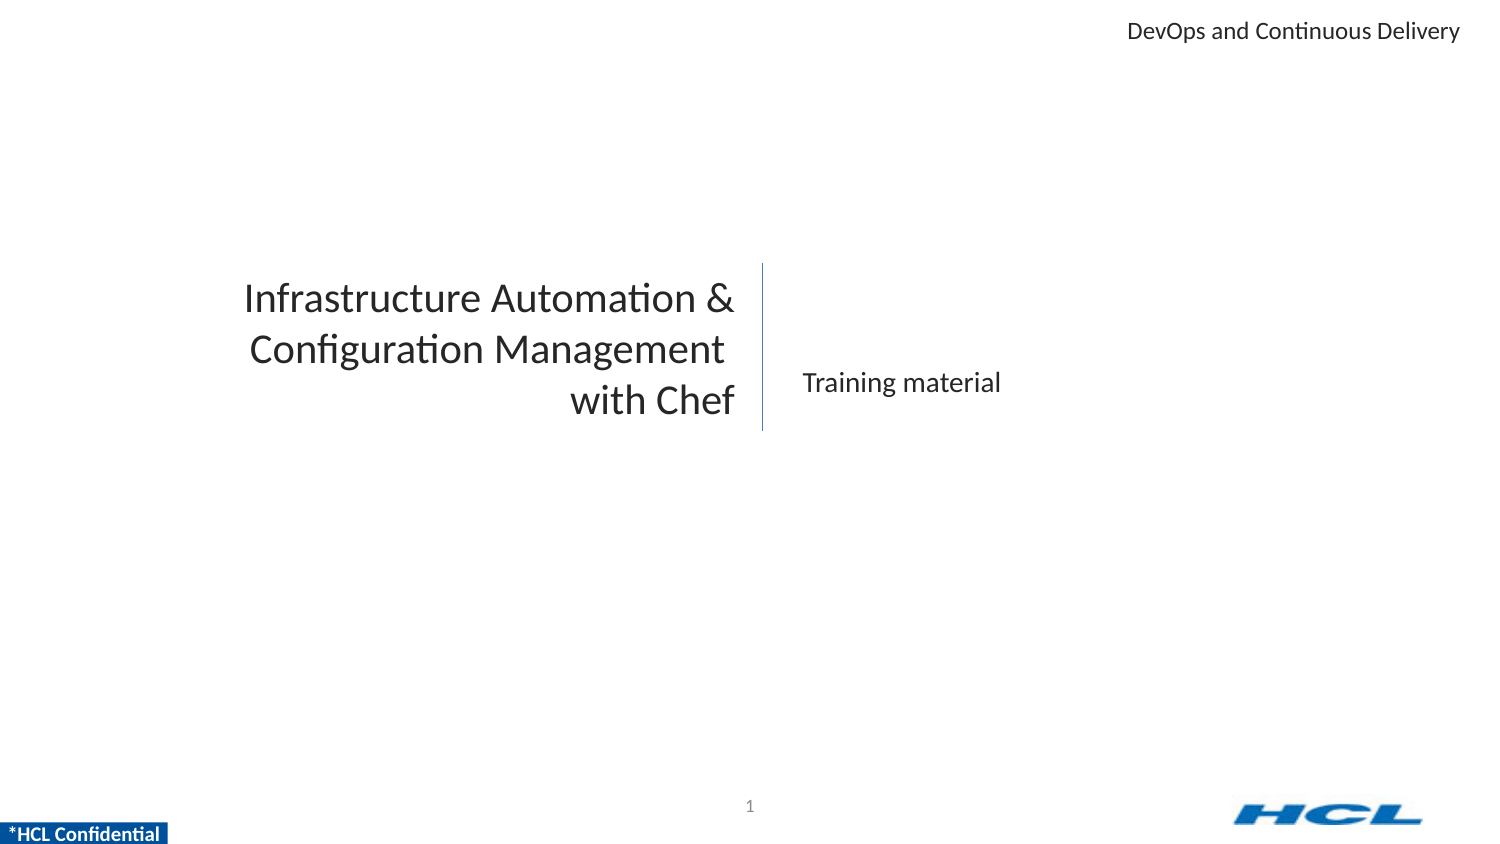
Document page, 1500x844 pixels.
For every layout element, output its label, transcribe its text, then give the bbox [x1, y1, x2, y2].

subtitle Training material [787, 356, 1388, 507]
title Infrastructure Automation & Configuration Management with Chef [24, 262, 750, 432]
picture [1231, 794, 1425, 825]
footer 1 [512, 782, 988, 827]
